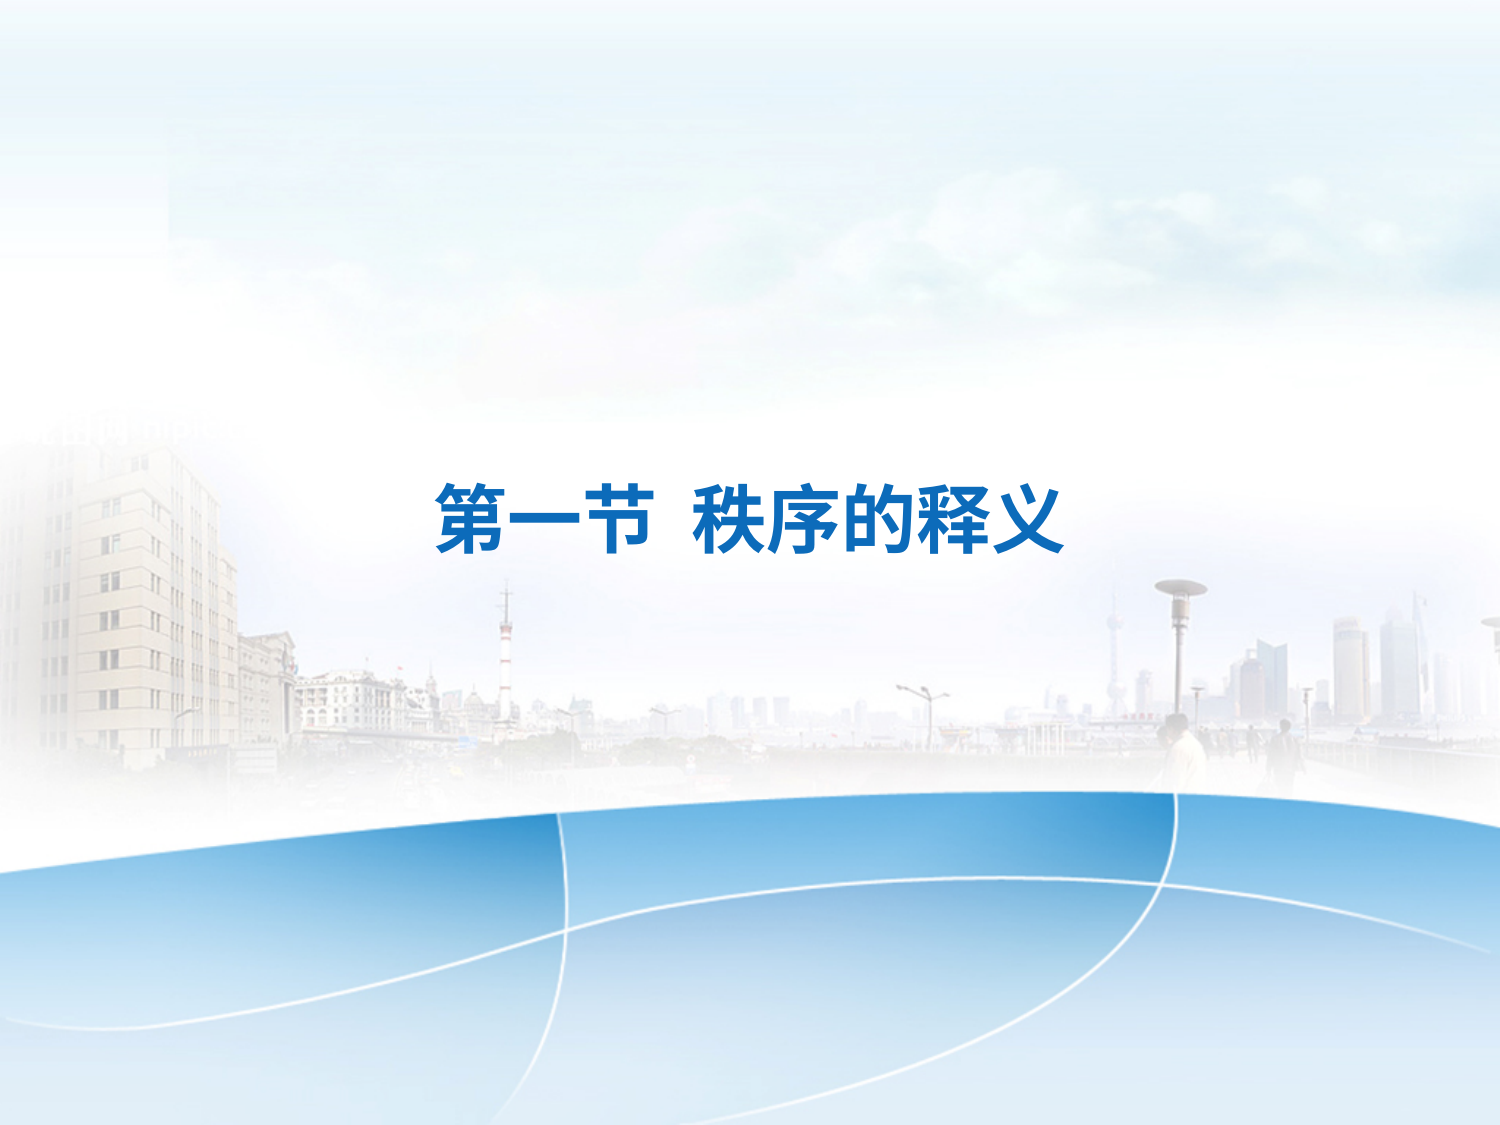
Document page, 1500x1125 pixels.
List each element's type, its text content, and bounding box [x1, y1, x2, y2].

title 第一节 秩序的释义 [112, 397, 1388, 639]
picture [0, 0, 1500, 1125]
